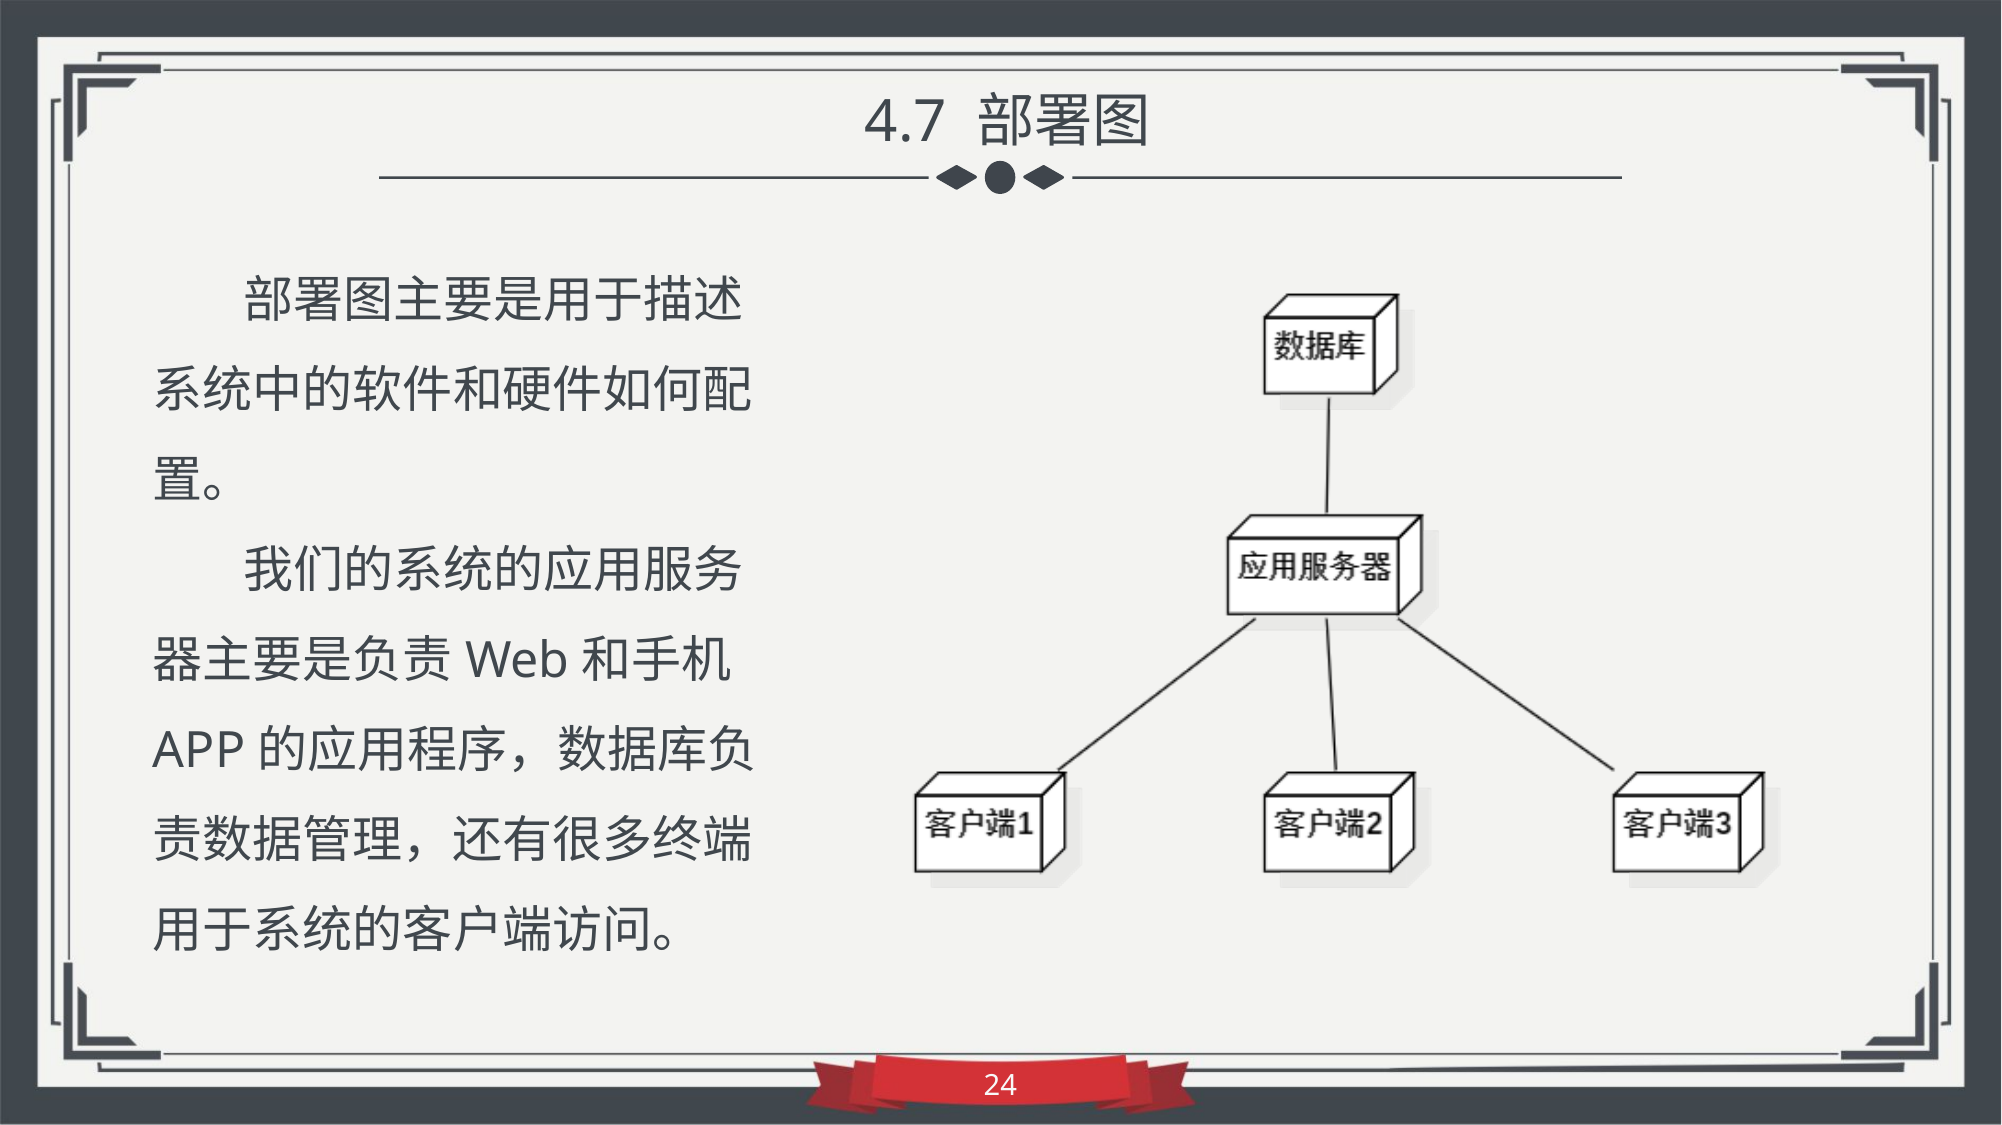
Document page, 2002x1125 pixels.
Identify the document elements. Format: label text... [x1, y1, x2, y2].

text_box 4.7 部署图 [165, 83, 1851, 154]
text_box 部署图主要是用于描述系统中的软件和硬件如何配置。 我们的系统的应用服务器主要是负责Web和手机APP的应用程序，数据库负责数据管理，还有很多终端用于系统的客户端访问。 [138, 229, 809, 965]
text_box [378, 160, 1623, 195]
picture [0, 0, 2002, 1125]
